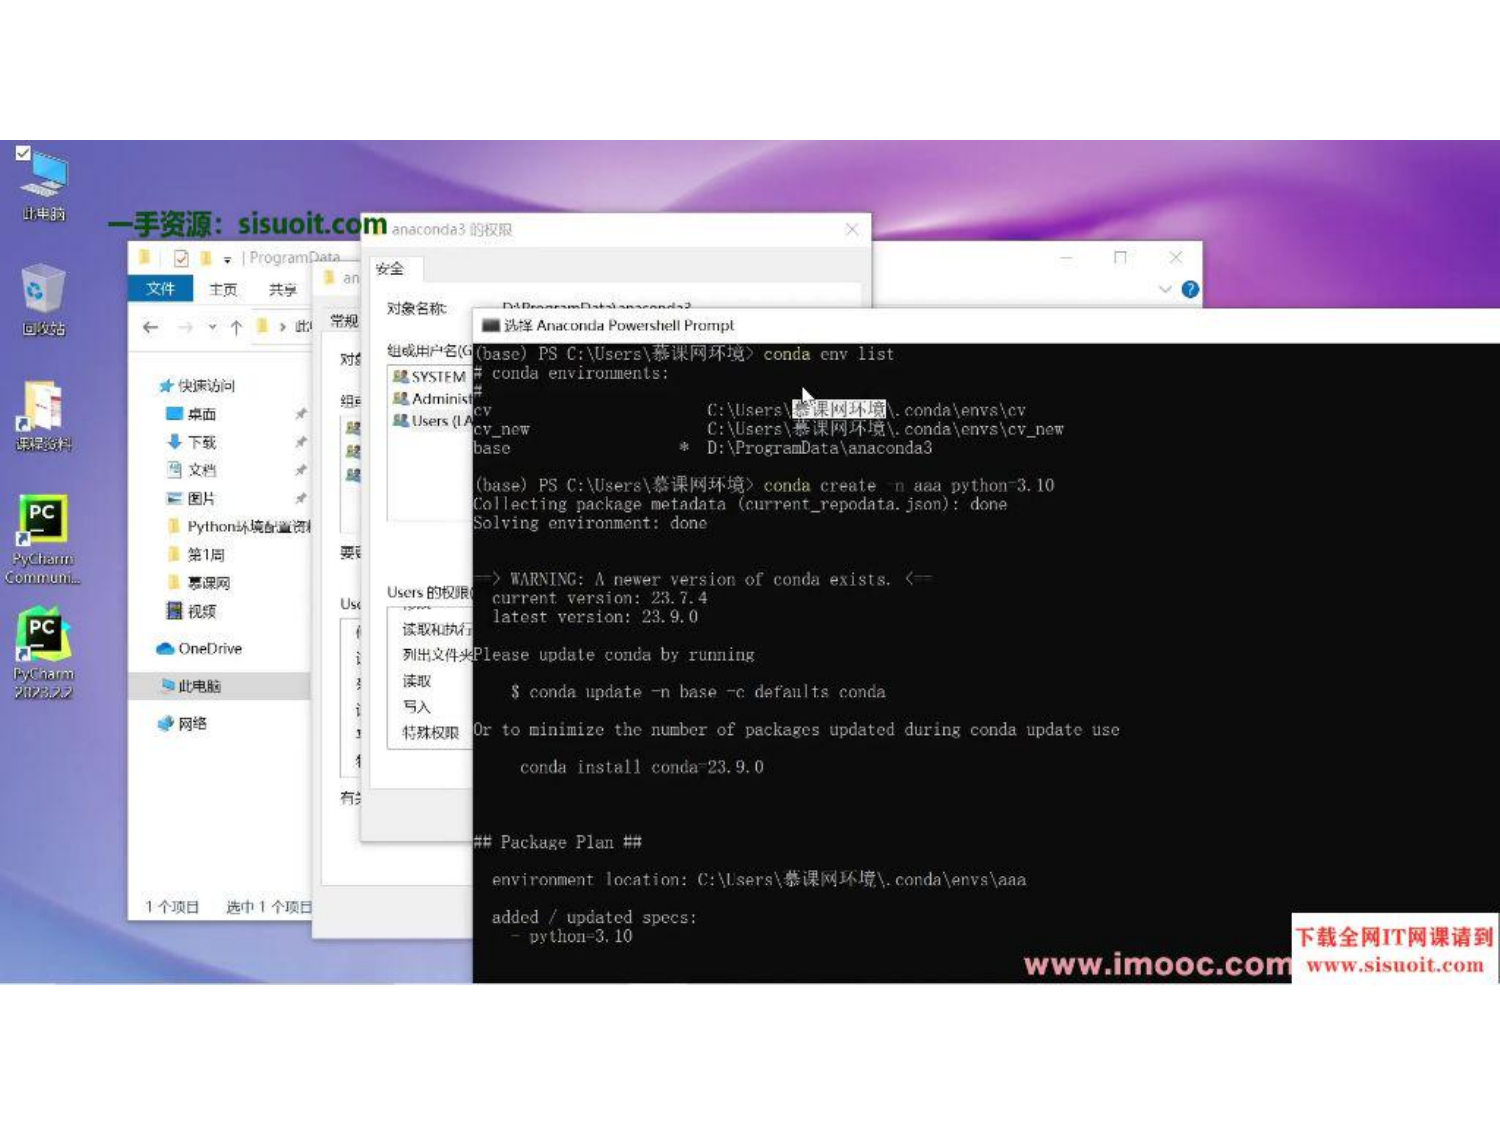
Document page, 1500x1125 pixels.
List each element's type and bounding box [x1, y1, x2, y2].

picture [0, 140, 1500, 985]
